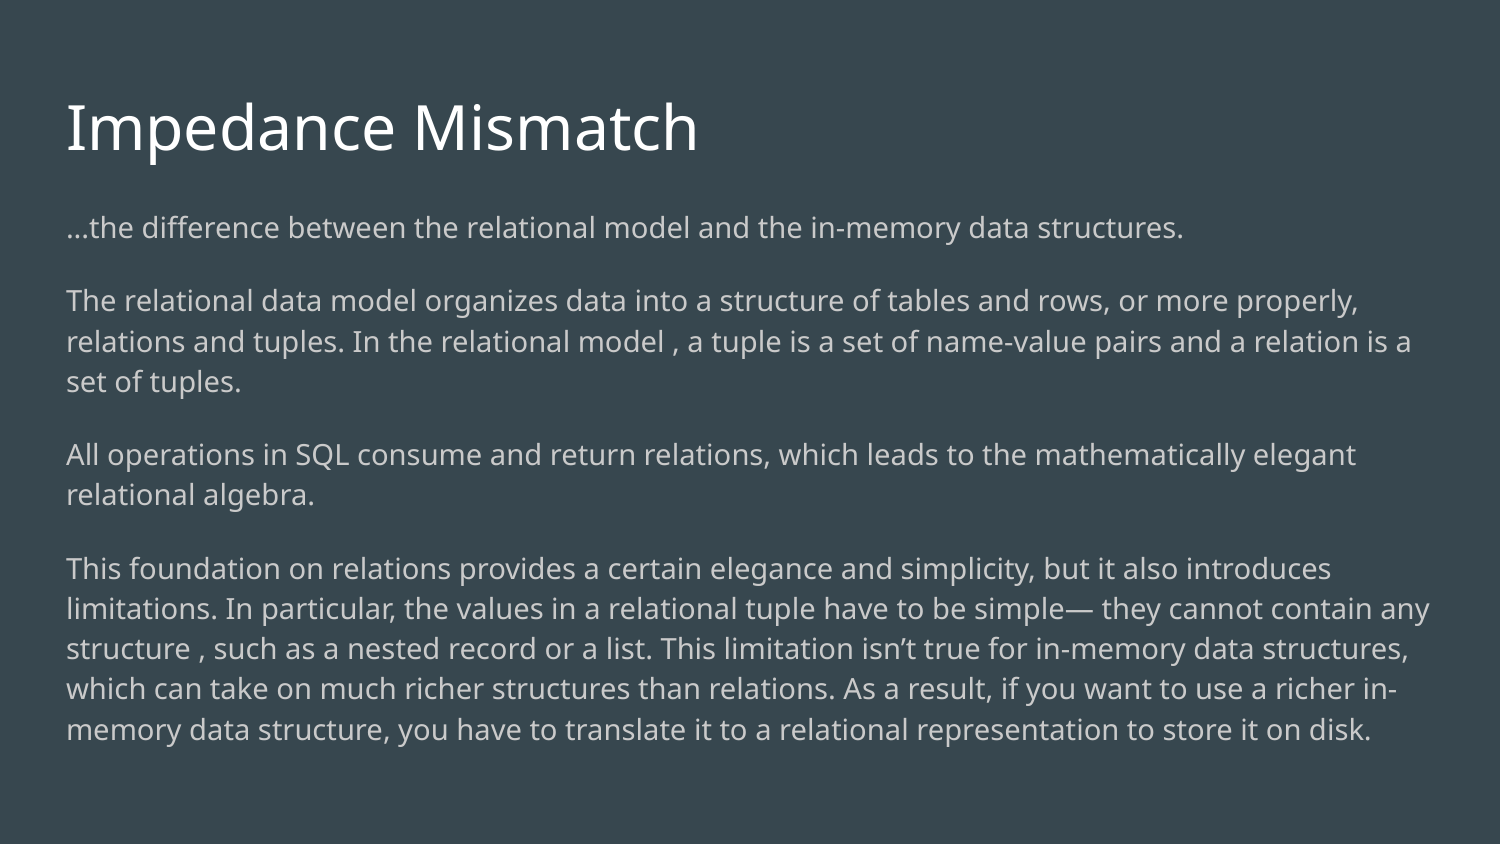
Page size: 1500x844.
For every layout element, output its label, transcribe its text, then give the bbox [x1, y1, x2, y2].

title Impedance Mismatch [51, 72, 1449, 167]
list ...the difference between the relational model and the in-memory data structures. The relational data model organizes data into a structure of tables and rows, or more properly, relations and tuples. In the relational model , a tuple is a set of name-value pairs and a relation is a set of tuples. All operations in SQL consume and return relations, which leads to the mathematically elegant relational algebra. This foundation on relations provides a certain elegance and simplicity, but it also introduces limitations. In particular, the values in a relational tuple have to be simple— they cannot contain any structure , such as a nested record or a list. This limitation isn’t true for in-memory data structures, which can take on much richer structures than relations. As a result, if you want to use a richer in-memory data structure, you have to translate it to a relational representation to store it on disk. [51, 189, 1449, 750]
